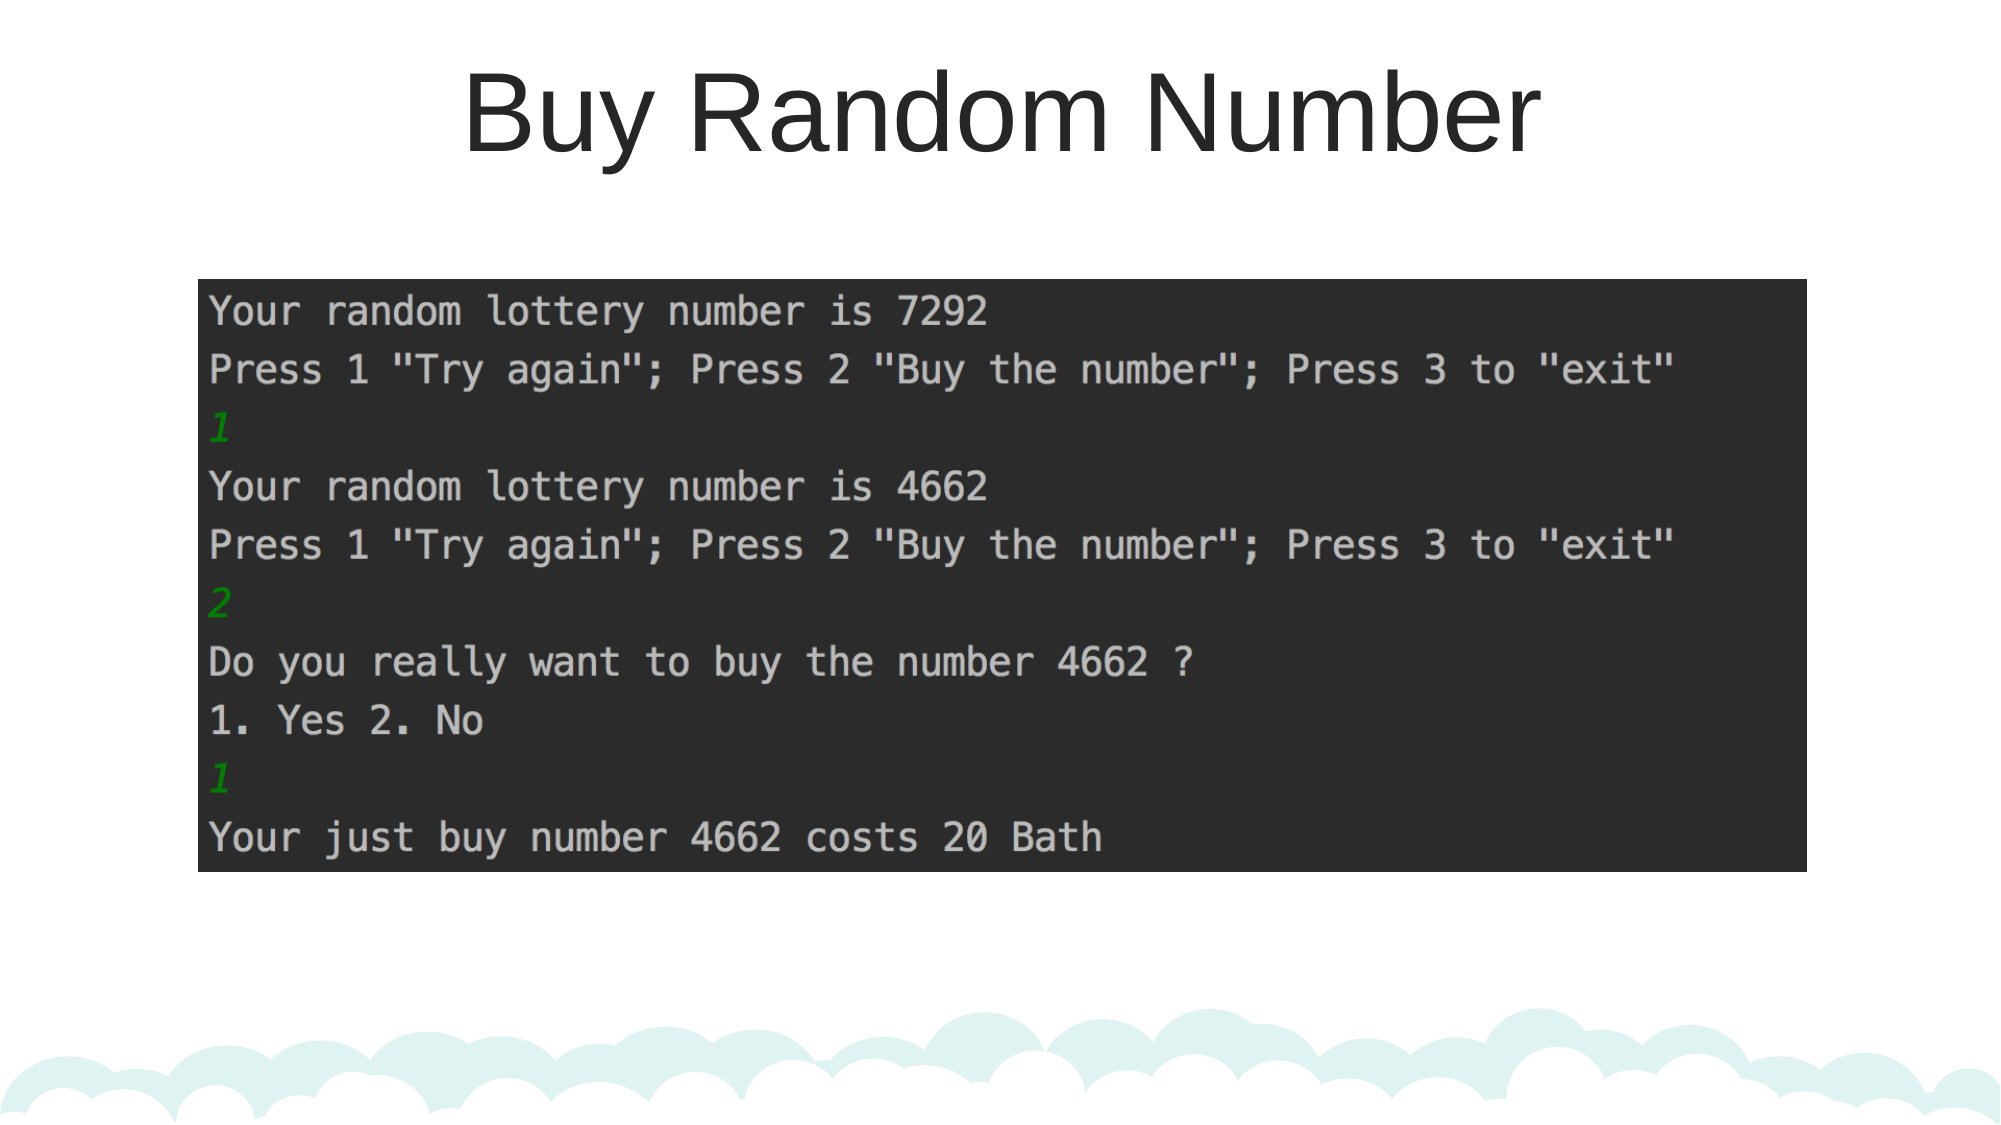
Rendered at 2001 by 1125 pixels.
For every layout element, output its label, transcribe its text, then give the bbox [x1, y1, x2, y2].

list Buy Random Number [53, 55, 1952, 175]
picture [198, 279, 1807, 872]
